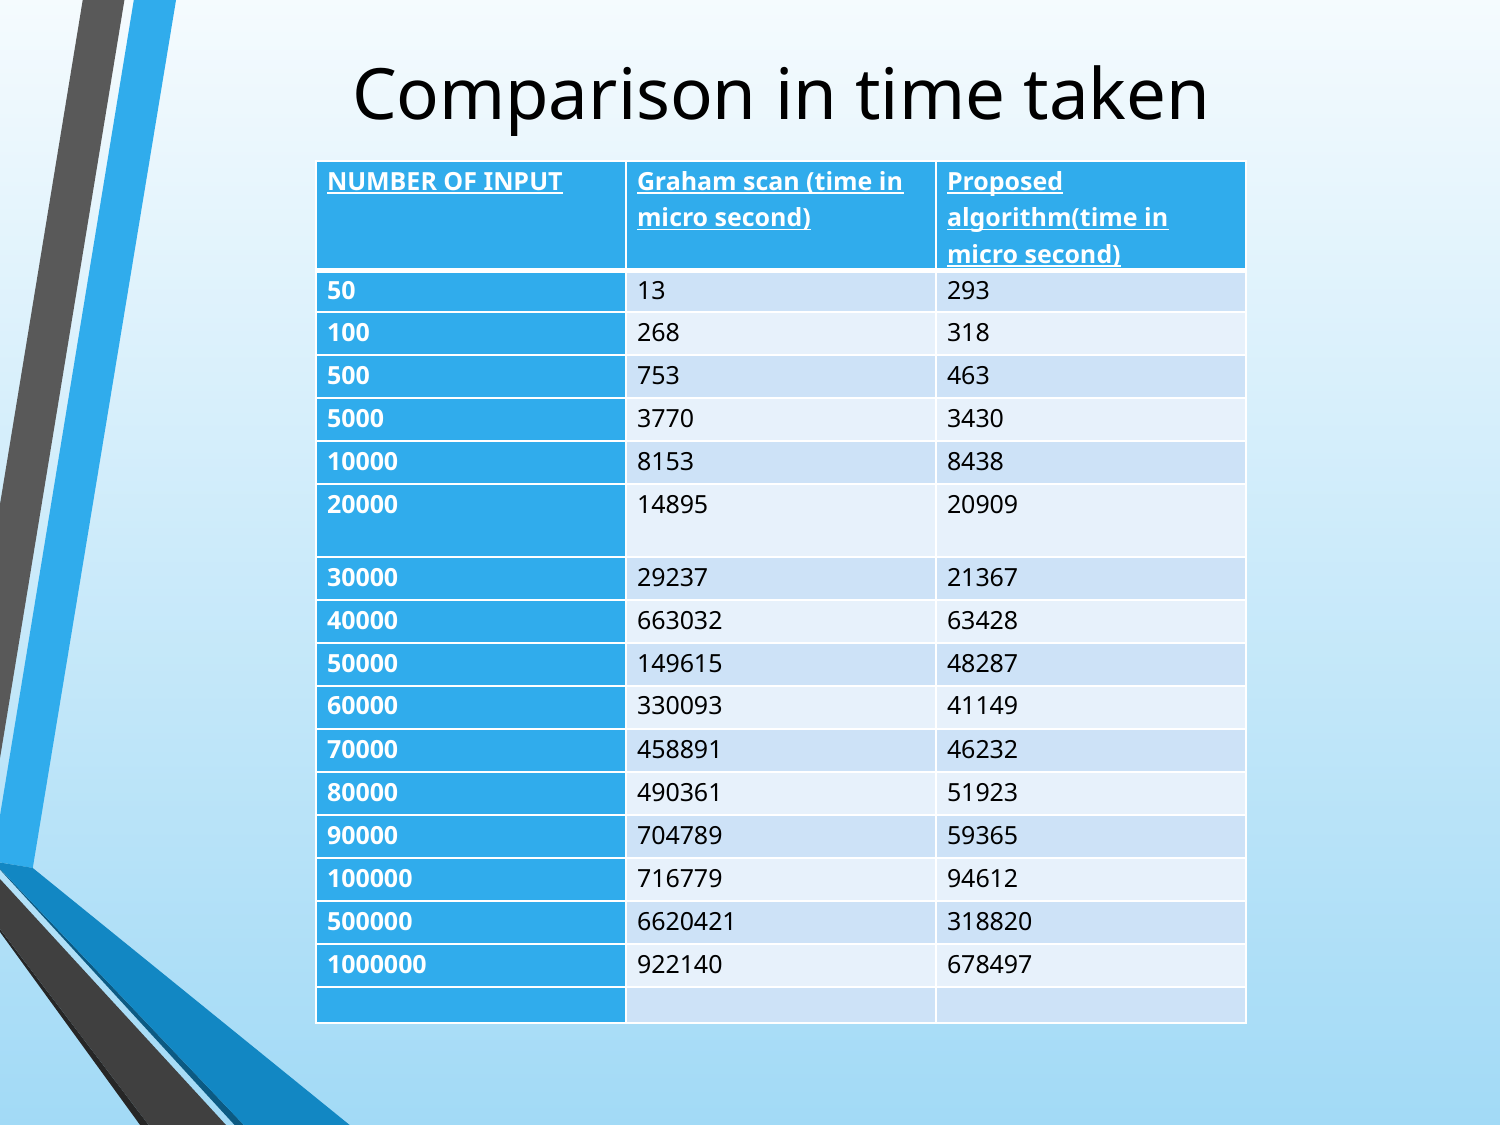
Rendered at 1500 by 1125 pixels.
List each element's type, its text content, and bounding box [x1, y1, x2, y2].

table_cell 20000 [317, 485, 625, 556]
table_cell 59365 [937, 816, 1245, 857]
table_cell 500 [317, 356, 625, 397]
table_cell 50000 [317, 644, 625, 685]
table_cell 268 [627, 313, 935, 354]
table_cell 330093 [627, 687, 935, 728]
table_cell 80000 [317, 773, 625, 814]
table_cell 70000 [317, 730, 625, 771]
table_cell 704789 [627, 816, 935, 857]
table_cell 1000000 [317, 945, 625, 986]
table_header Proposed algorithm(time in micro second) [937, 162, 1245, 268]
table_header NUMBER OF INPUT [317, 162, 625, 268]
table_cell 29237 [627, 558, 935, 599]
table_cell 30000 [317, 558, 625, 599]
table_cell 51923 [937, 773, 1245, 814]
table_cell 5000 [317, 399, 625, 440]
table_cell 678497 [937, 945, 1245, 986]
table_cell 3770 [627, 399, 935, 440]
table_cell 50 [317, 273, 625, 311]
table_cell 3430 [937, 399, 1245, 440]
table_cell 13 [627, 273, 935, 311]
table_cell 318820 [937, 902, 1245, 943]
table_cell 149615 [627, 644, 935, 685]
table_cell 458891 [627, 730, 935, 771]
table_cell 100 [317, 313, 625, 354]
table_cell 100000 [317, 859, 625, 900]
table_cell 10000 [317, 442, 625, 483]
table_cell 293 [937, 273, 1245, 311]
table_cell 490361 [627, 773, 935, 814]
table_cell 500000 [317, 902, 625, 943]
table_cell 14895 [627, 485, 935, 556]
table_cell 922140 [627, 945, 935, 986]
table_cell 46232 [937, 730, 1245, 771]
table_cell 60000 [317, 687, 625, 728]
table_cell 21367 [937, 558, 1245, 599]
table_cell 20909 [937, 485, 1245, 556]
table_cell 90000 [317, 816, 625, 857]
table_cell [317, 988, 625, 1022]
table_cell [937, 988, 1245, 1022]
table_cell 318 [937, 313, 1245, 354]
table_cell 41149 [937, 687, 1245, 728]
table_cell 6620421 [627, 902, 935, 943]
table_cell [627, 988, 935, 1022]
table_cell 8153 [627, 442, 935, 483]
table_cell 663032 [627, 601, 935, 642]
table_cell 48287 [937, 644, 1245, 685]
table_cell 63428 [937, 601, 1245, 642]
table_header Graham scan (time in micro second) [627, 162, 935, 268]
table_cell 463 [937, 356, 1245, 397]
table_cell 753 [627, 356, 935, 397]
title Comparison in time taken [138, 40, 1426, 141]
table_cell 716779 [627, 859, 935, 900]
table_cell 40000 [317, 601, 625, 642]
table_cell 8438 [937, 442, 1245, 483]
table_cell 94612 [937, 859, 1245, 900]
